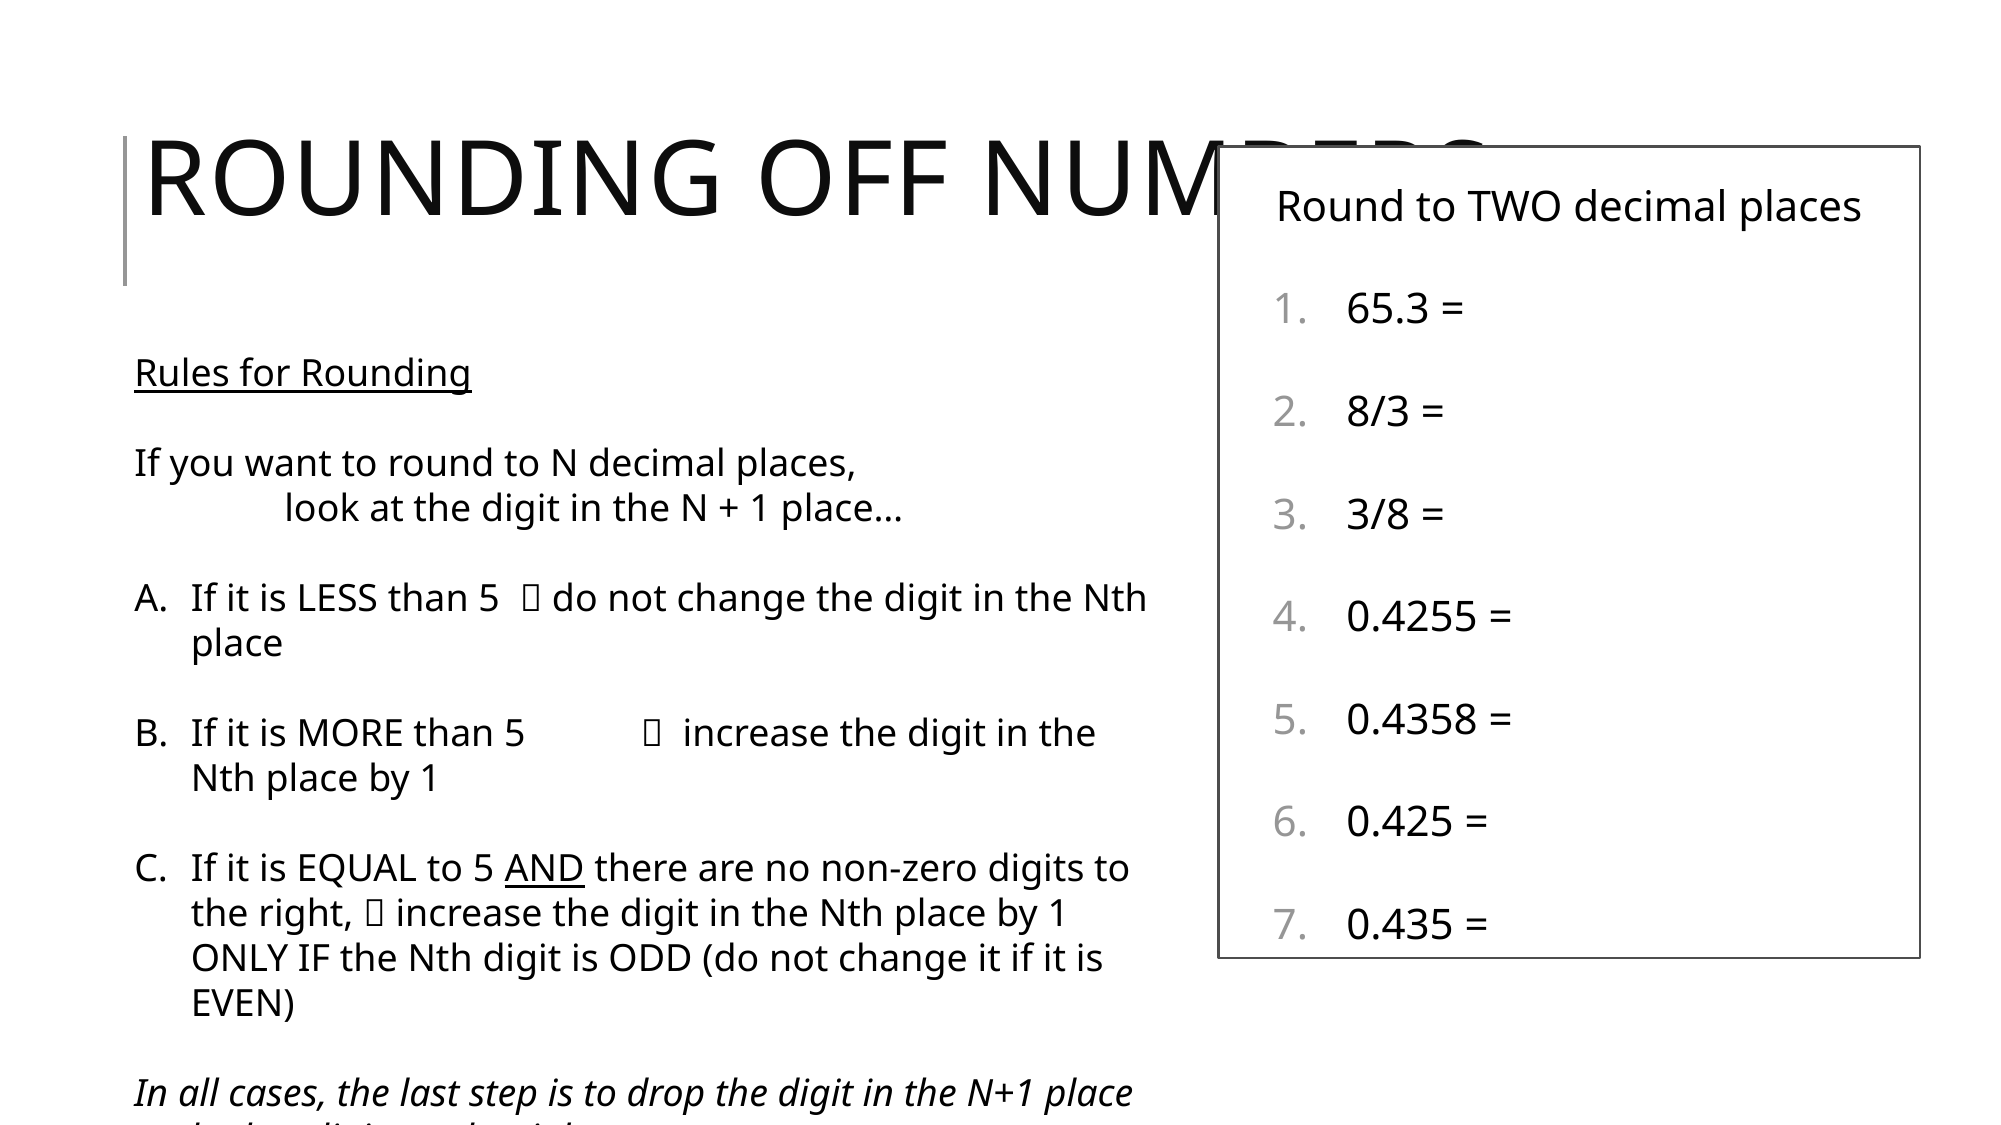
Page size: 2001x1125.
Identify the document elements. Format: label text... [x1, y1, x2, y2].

text_box Rules for Rounding If you want to round to N decimal places, look at the digit in the N + 1 place… If it is LESS than 5  do not change the digit in the Nth place If it is MORE than 5  increase the digit in the Nth place by 1 If it is EQUAL to 5 AND there are no non-zero digits to the right,  increase the digit in the Nth place by 1 ONLY IF the Nth digit is ODD (do not change it if it is EVEN) In all cases, the last step is to drop the digit in the N+1 place and other digits to the right [119, 341, 1167, 1125]
title Rounding off numbers [127, 62, 1723, 309]
list Round to TWO decimal places 65.3 = 8/3 = 3/8 = 0.4255 = 0.4358 = 0.425 = 0.435 = [1217, 145, 1921, 959]
